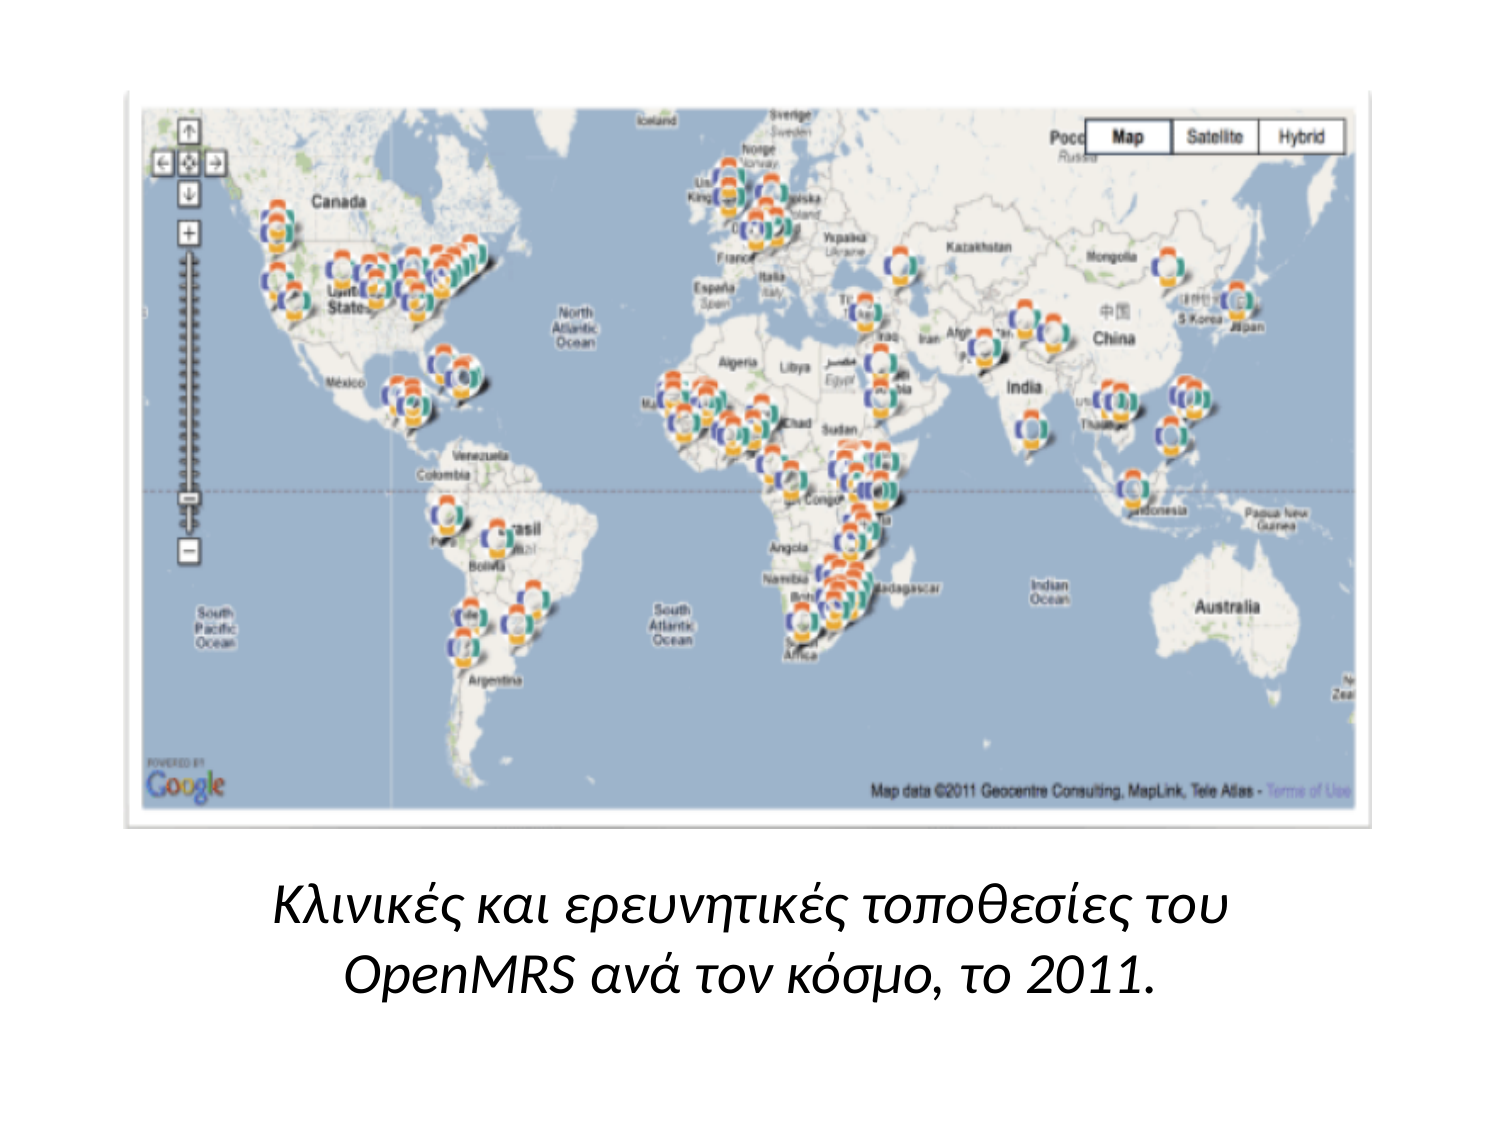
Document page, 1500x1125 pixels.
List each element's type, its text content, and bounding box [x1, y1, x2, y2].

picture [123, 89, 1372, 829]
subtitle Κλινικές και ερευνητικές τοποθεσίες του OpenMRS ανά τον κόσμο, το 2011. [135, 857, 1367, 1073]
